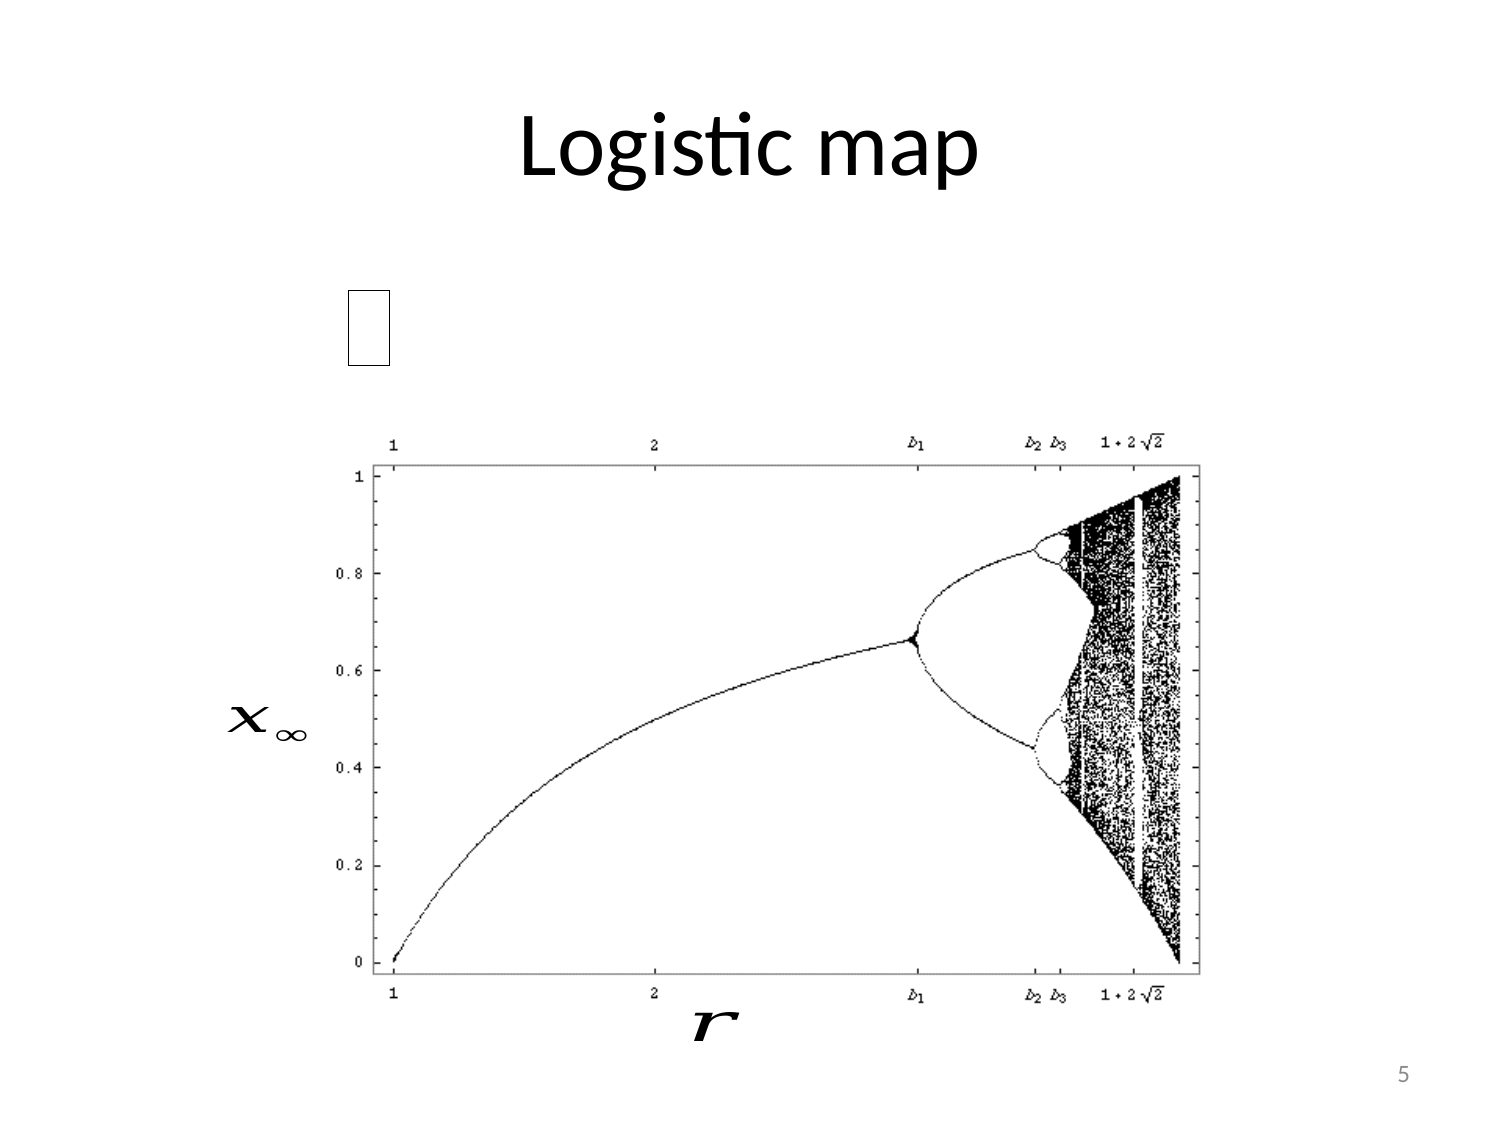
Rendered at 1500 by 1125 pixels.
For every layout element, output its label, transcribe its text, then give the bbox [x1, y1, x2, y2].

slide_number 5 [1074, 1042, 1425, 1103]
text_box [221, 432, 1235, 1056]
title Logistic map [75, 45, 1425, 233]
